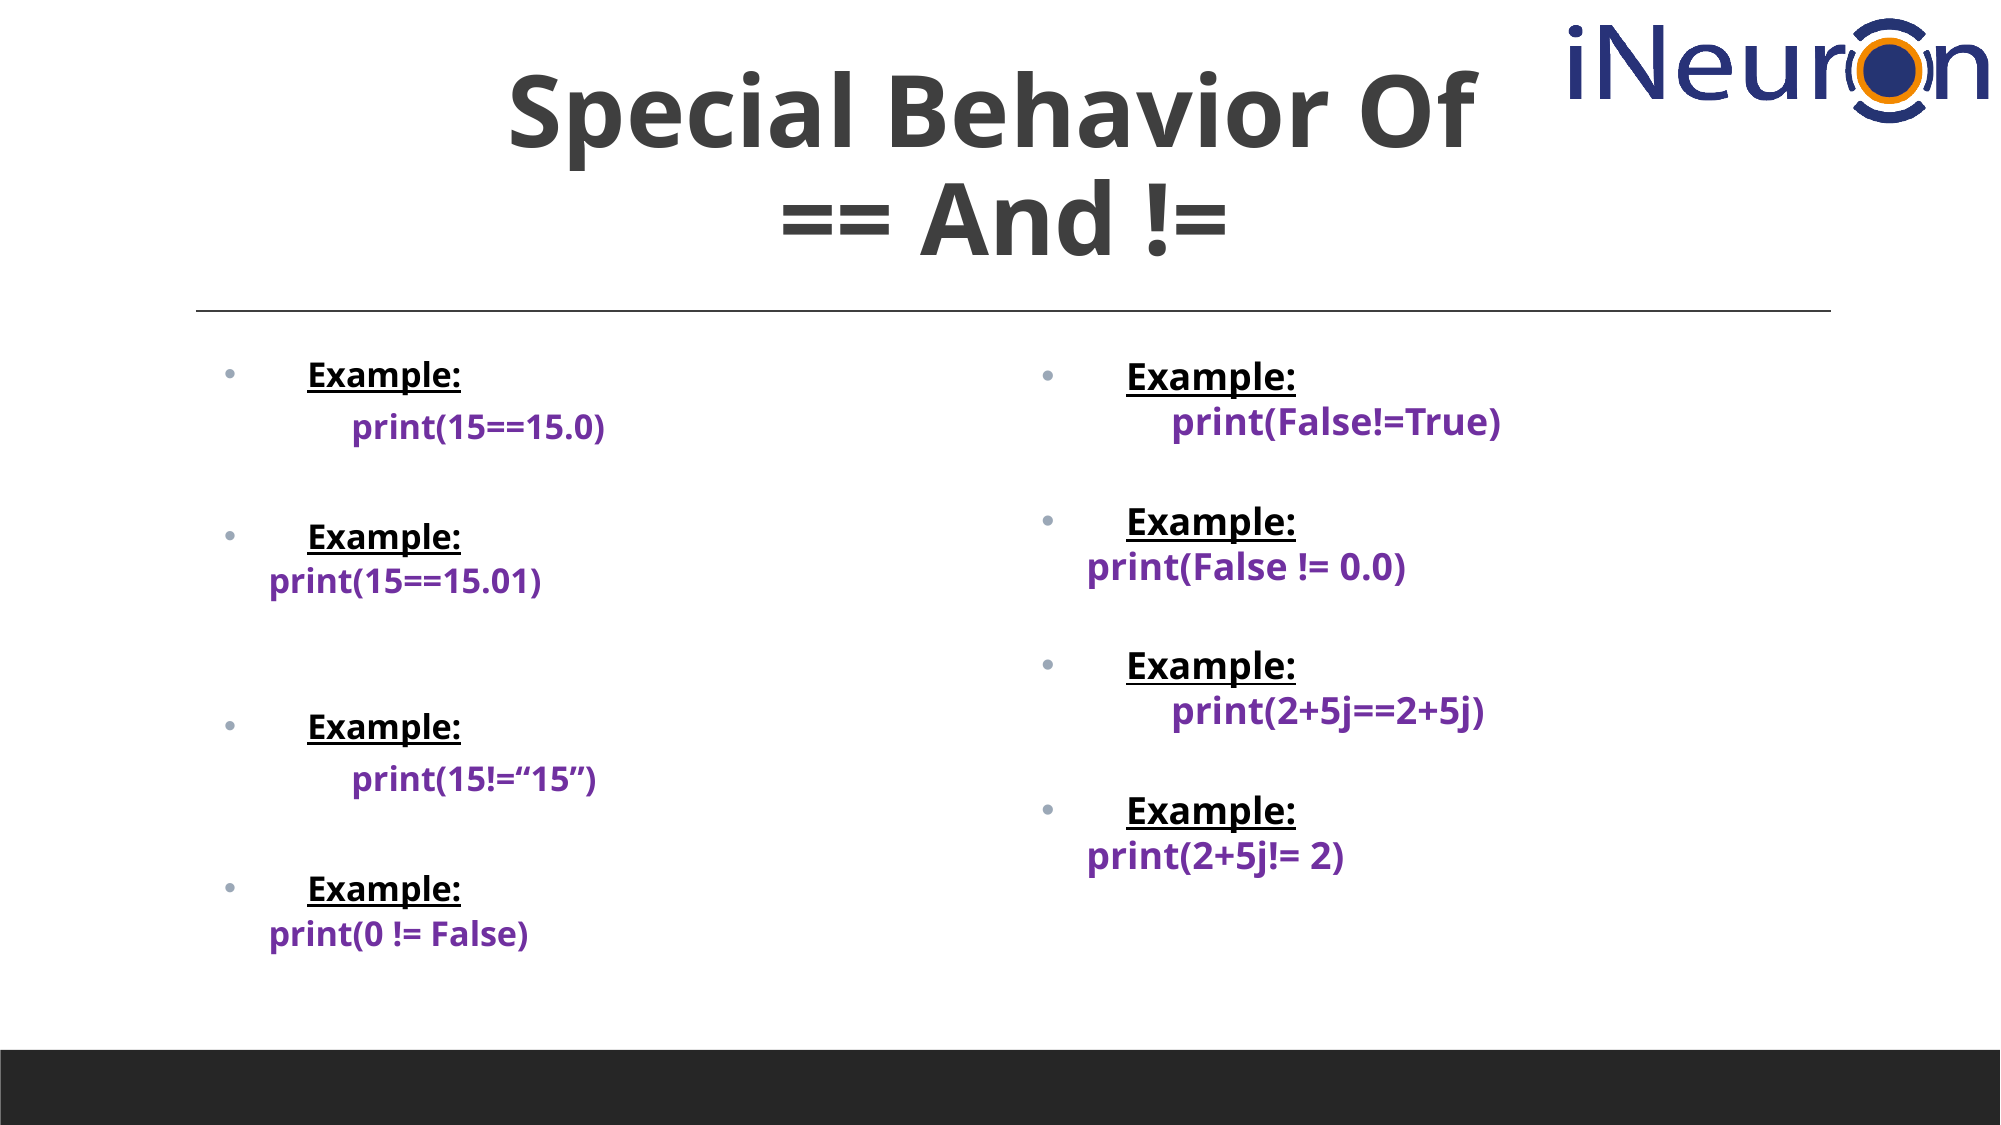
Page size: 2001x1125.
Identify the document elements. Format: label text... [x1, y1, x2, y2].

picture [1560, 7, 1997, 127]
text_box Example: print(False!=True) Example: print(False != 0.0) Example: print(2+5j==2+5j) Example: print(2+5j!= 2) [981, 345, 1982, 1044]
list Example: print(15==15.0) Example: print(15==15.01) Example: print(15!=“15”) Example: print(0 != False) [180, 345, 981, 963]
title Special Behavior Of == And != [180, 47, 1830, 285]
